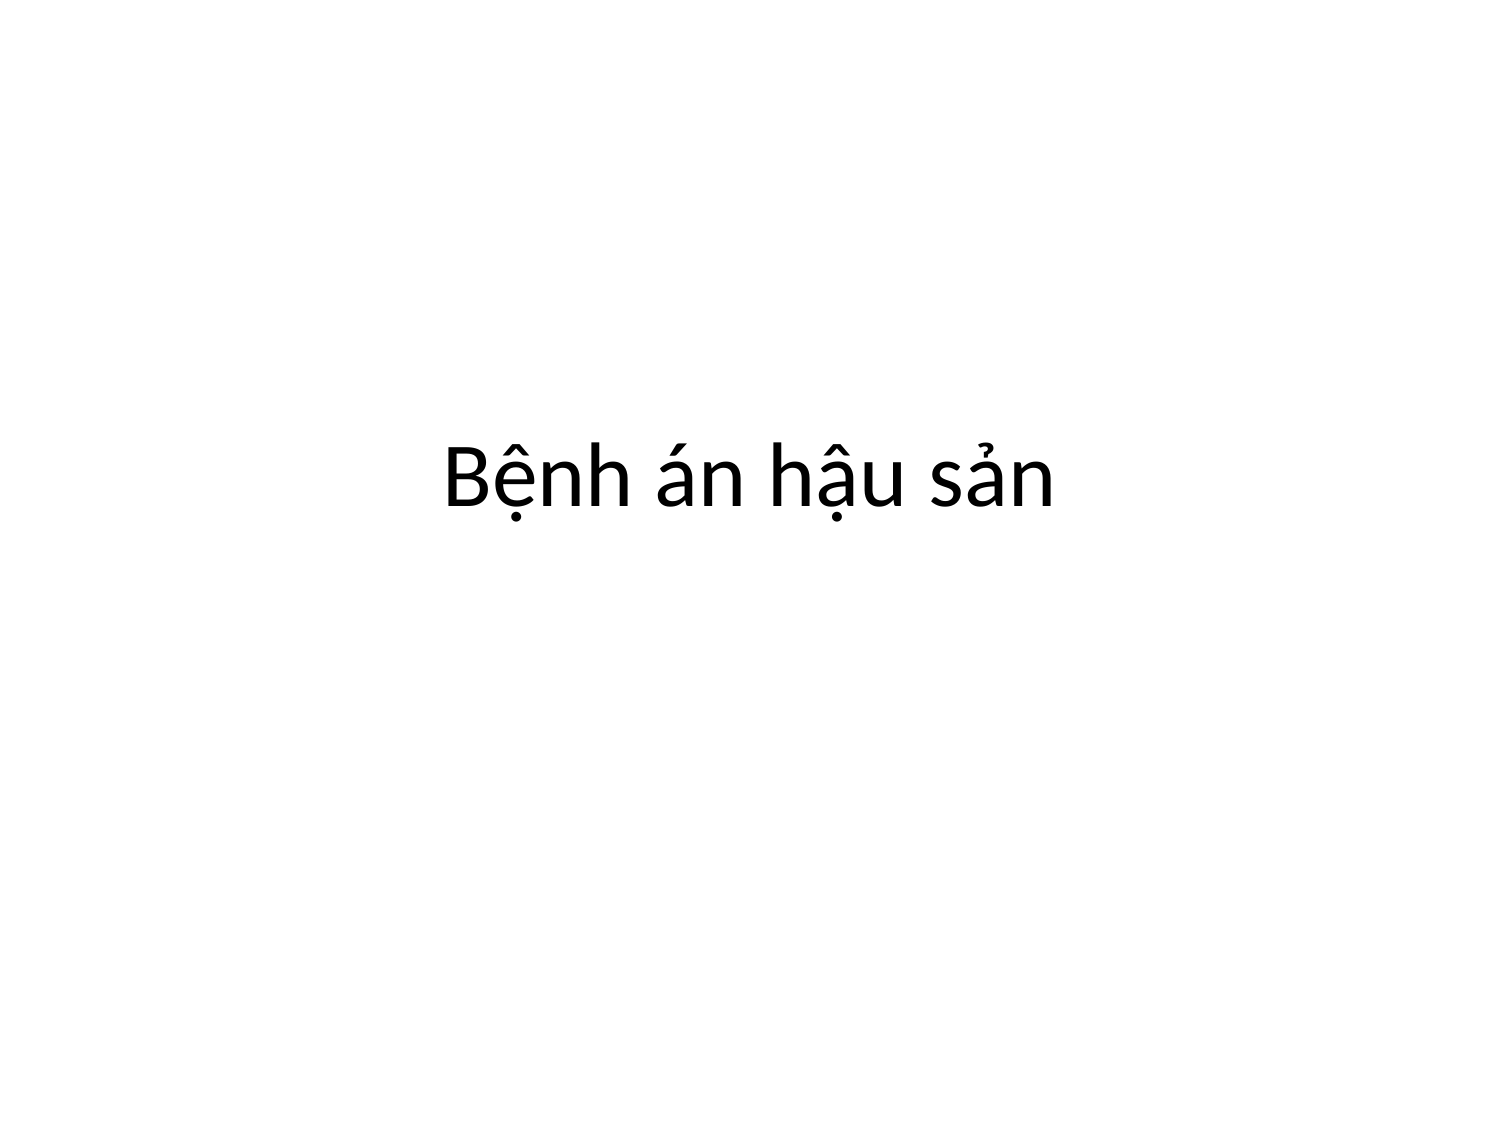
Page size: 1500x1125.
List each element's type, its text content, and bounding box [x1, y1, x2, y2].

title Bệnh án hậu sản [112, 349, 1388, 591]
